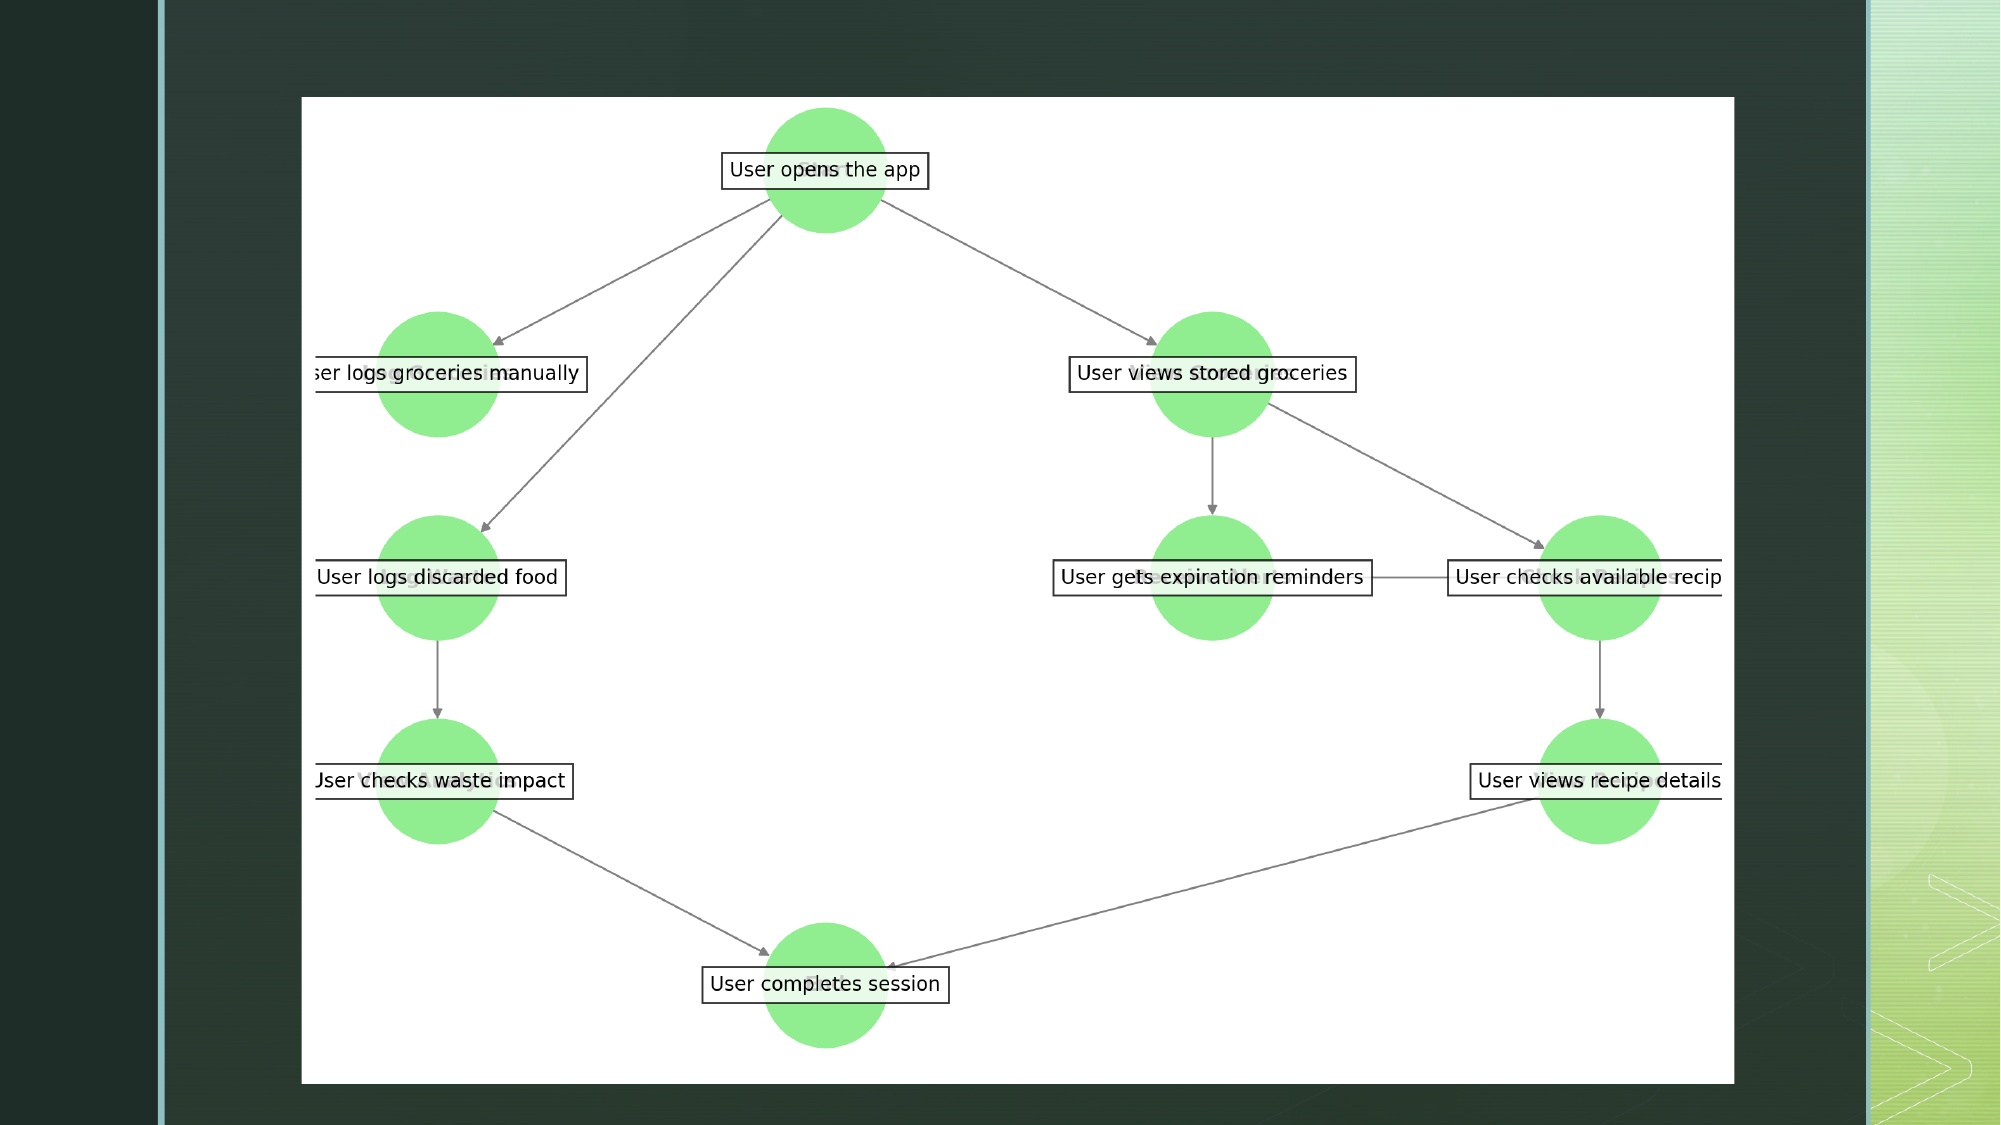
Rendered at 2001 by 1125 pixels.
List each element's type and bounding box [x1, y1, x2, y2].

list [301, 97, 1735, 1084]
picture [1871, 0, 2001, 1125]
